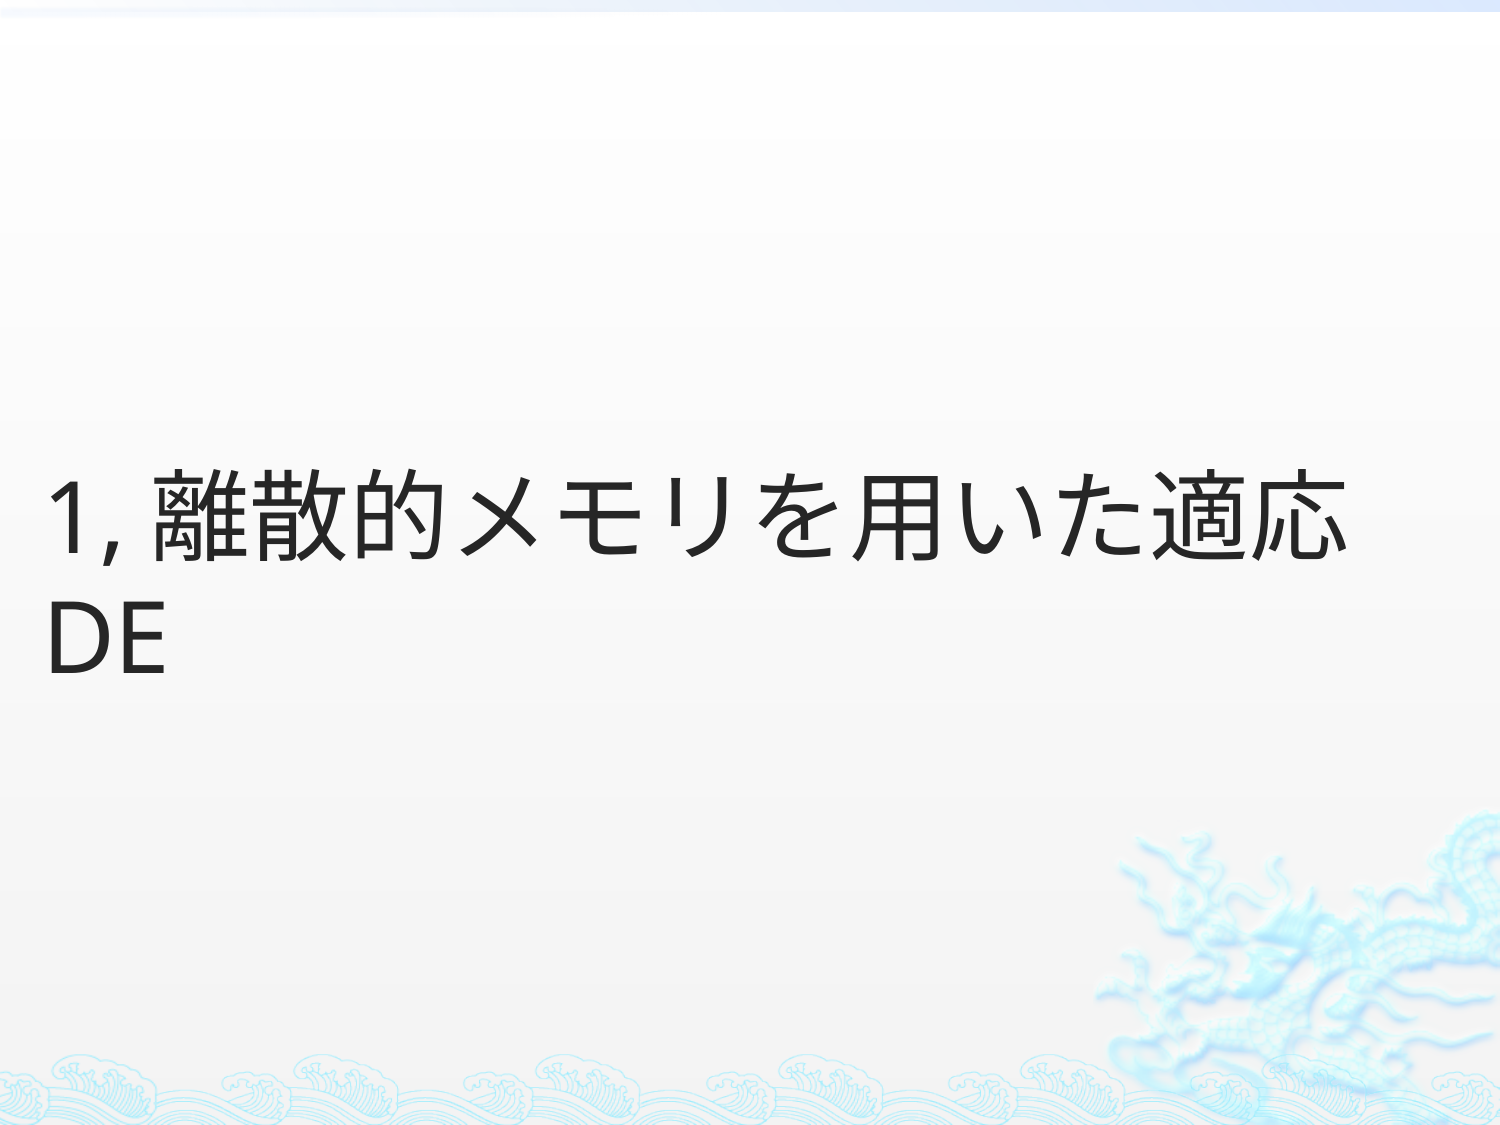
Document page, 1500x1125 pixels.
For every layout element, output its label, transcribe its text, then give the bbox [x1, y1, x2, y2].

text_box 1,離散的メモリを用いた適応DE [27, 446, 1500, 882]
